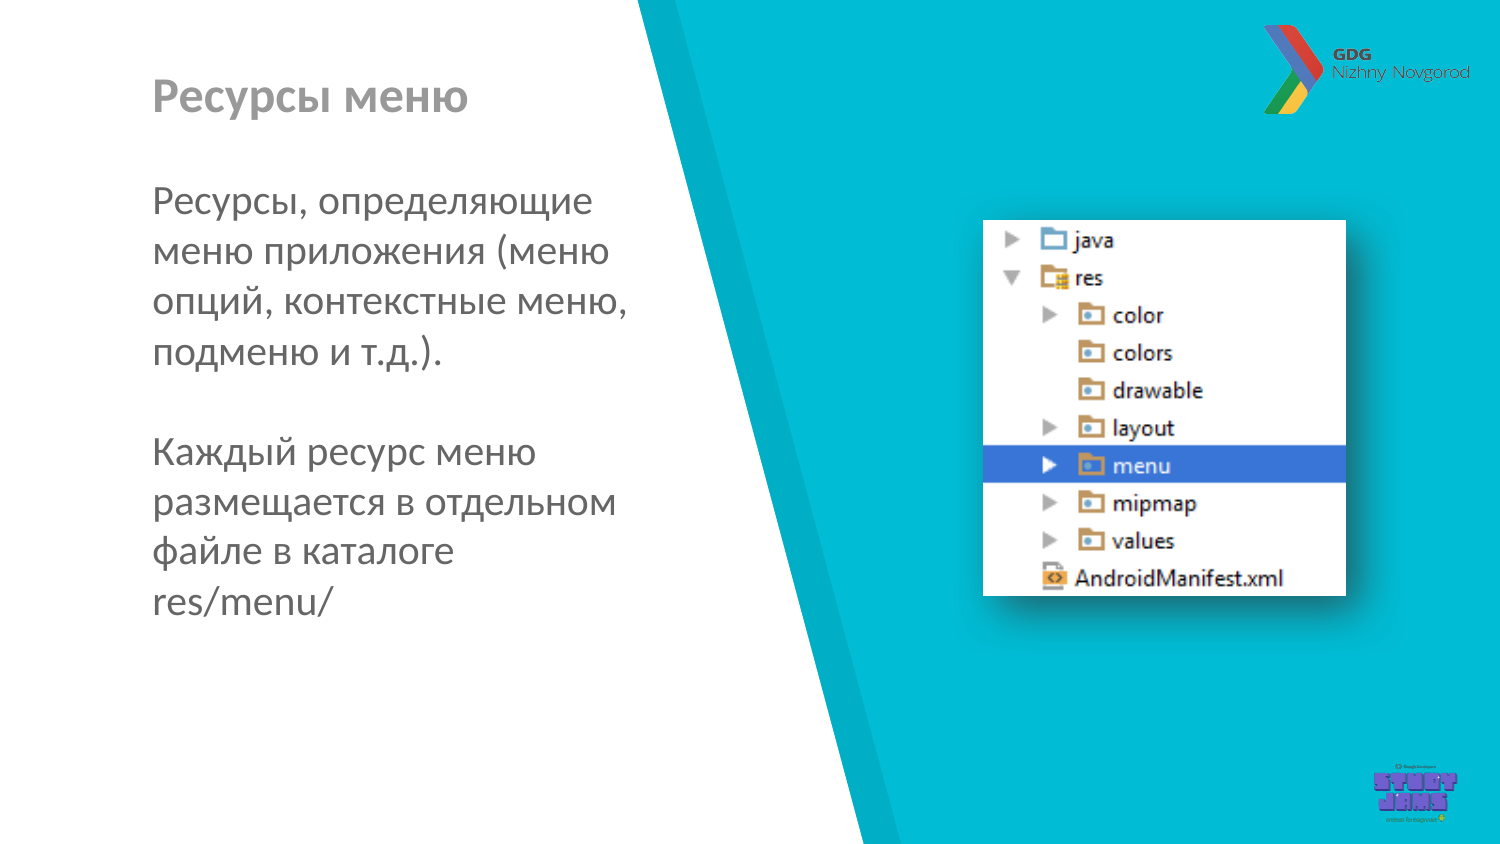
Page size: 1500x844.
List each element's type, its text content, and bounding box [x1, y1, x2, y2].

list Ресурсы, определяющие меню приложения (меню опций, контекстные меню, подменю и т.д.). Каждый ресурс меню размещается в отдельном файле в каталоге res/menu/ [137, 158, 654, 659]
picture [983, 220, 1346, 596]
picture [1264, 25, 1469, 114]
title Ресурсы меню [137, 57, 654, 138]
picture [1345, 758, 1486, 827]
